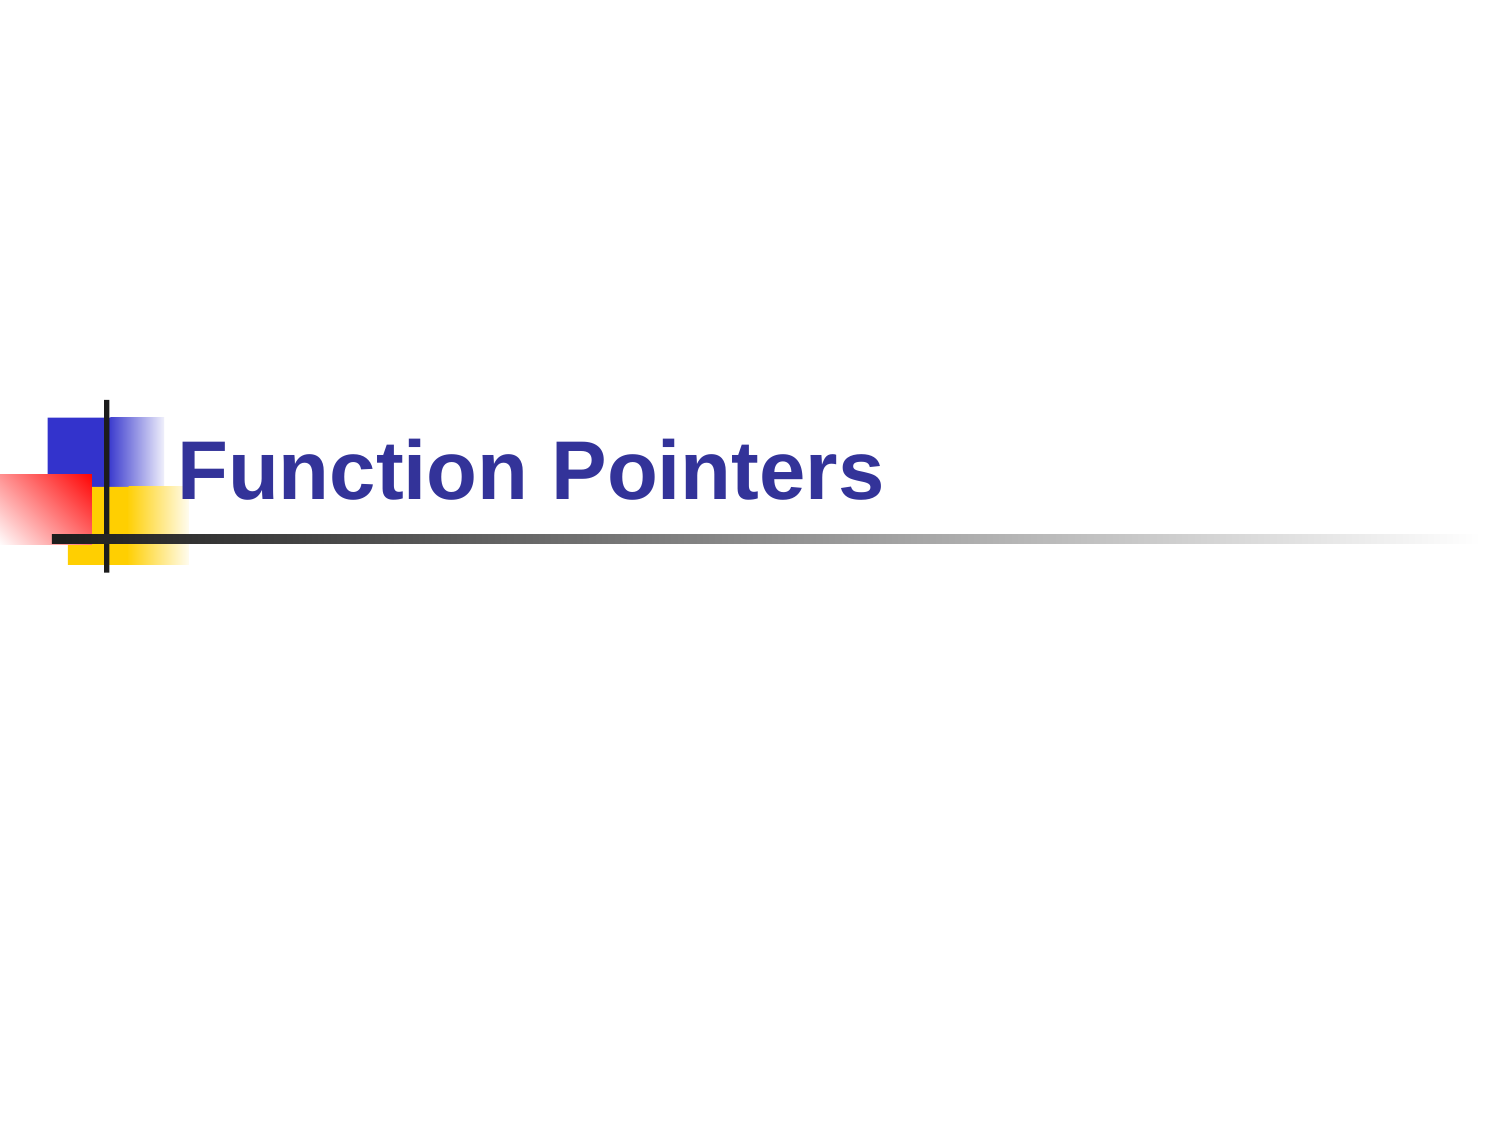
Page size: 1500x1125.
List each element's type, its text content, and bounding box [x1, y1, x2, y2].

title Function Pointers [162, 267, 1467, 524]
